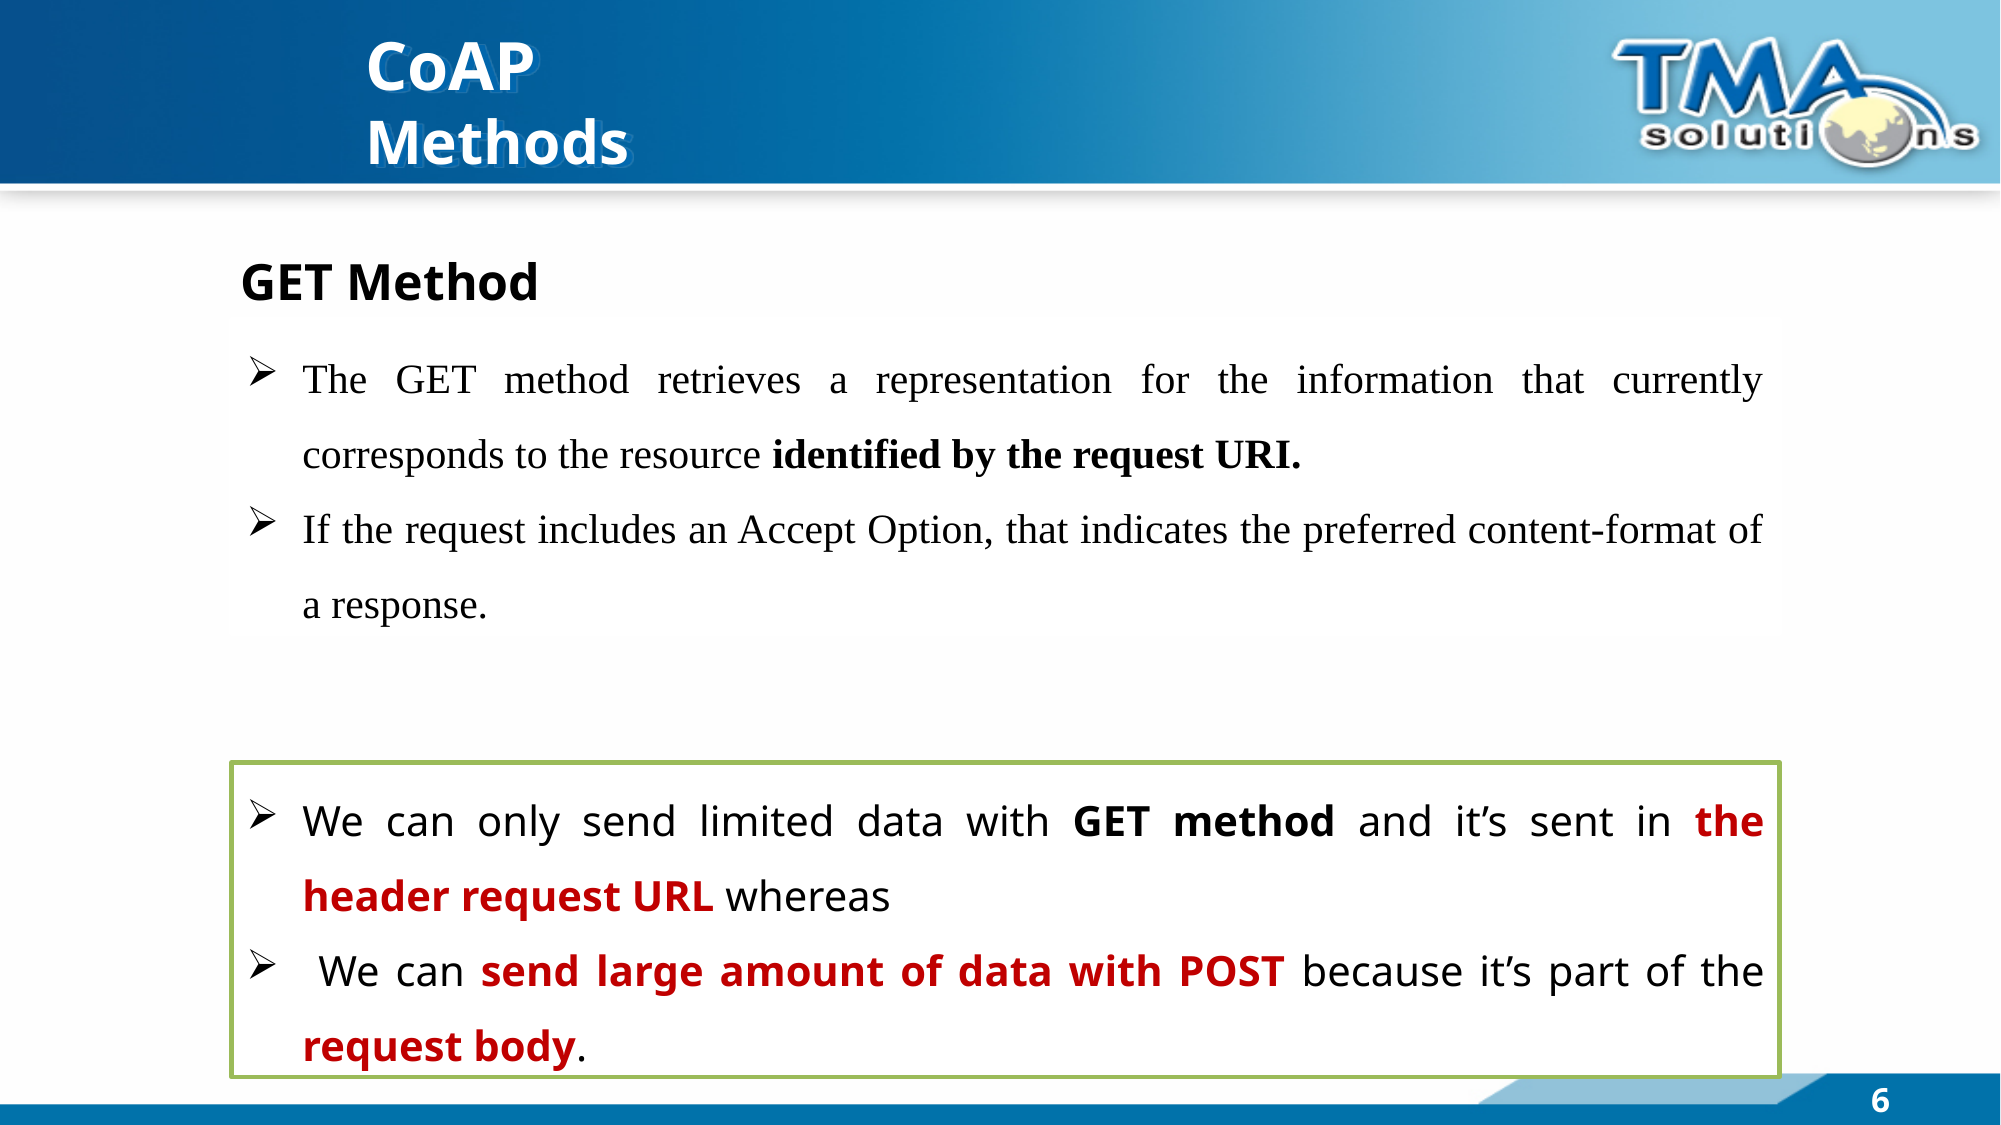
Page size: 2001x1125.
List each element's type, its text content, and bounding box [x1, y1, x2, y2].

text_box GET Method [225, 243, 556, 319]
text_box We can only send limited data with GET method and it’s sent in the header request URL whereas We can send large amount of data with POST because it’s part of the request body. [231, 762, 1780, 1078]
picture [0, 0, 2001, 1104]
text_box CoAP Methods [350, 16, 1711, 184]
text_box The GET method retrieves a representation for the information that currently corresponds to the resource identified by the request URI. If the request includes an Accept Option, that indicates the preferred content-format of a response. [229, 317, 1782, 636]
